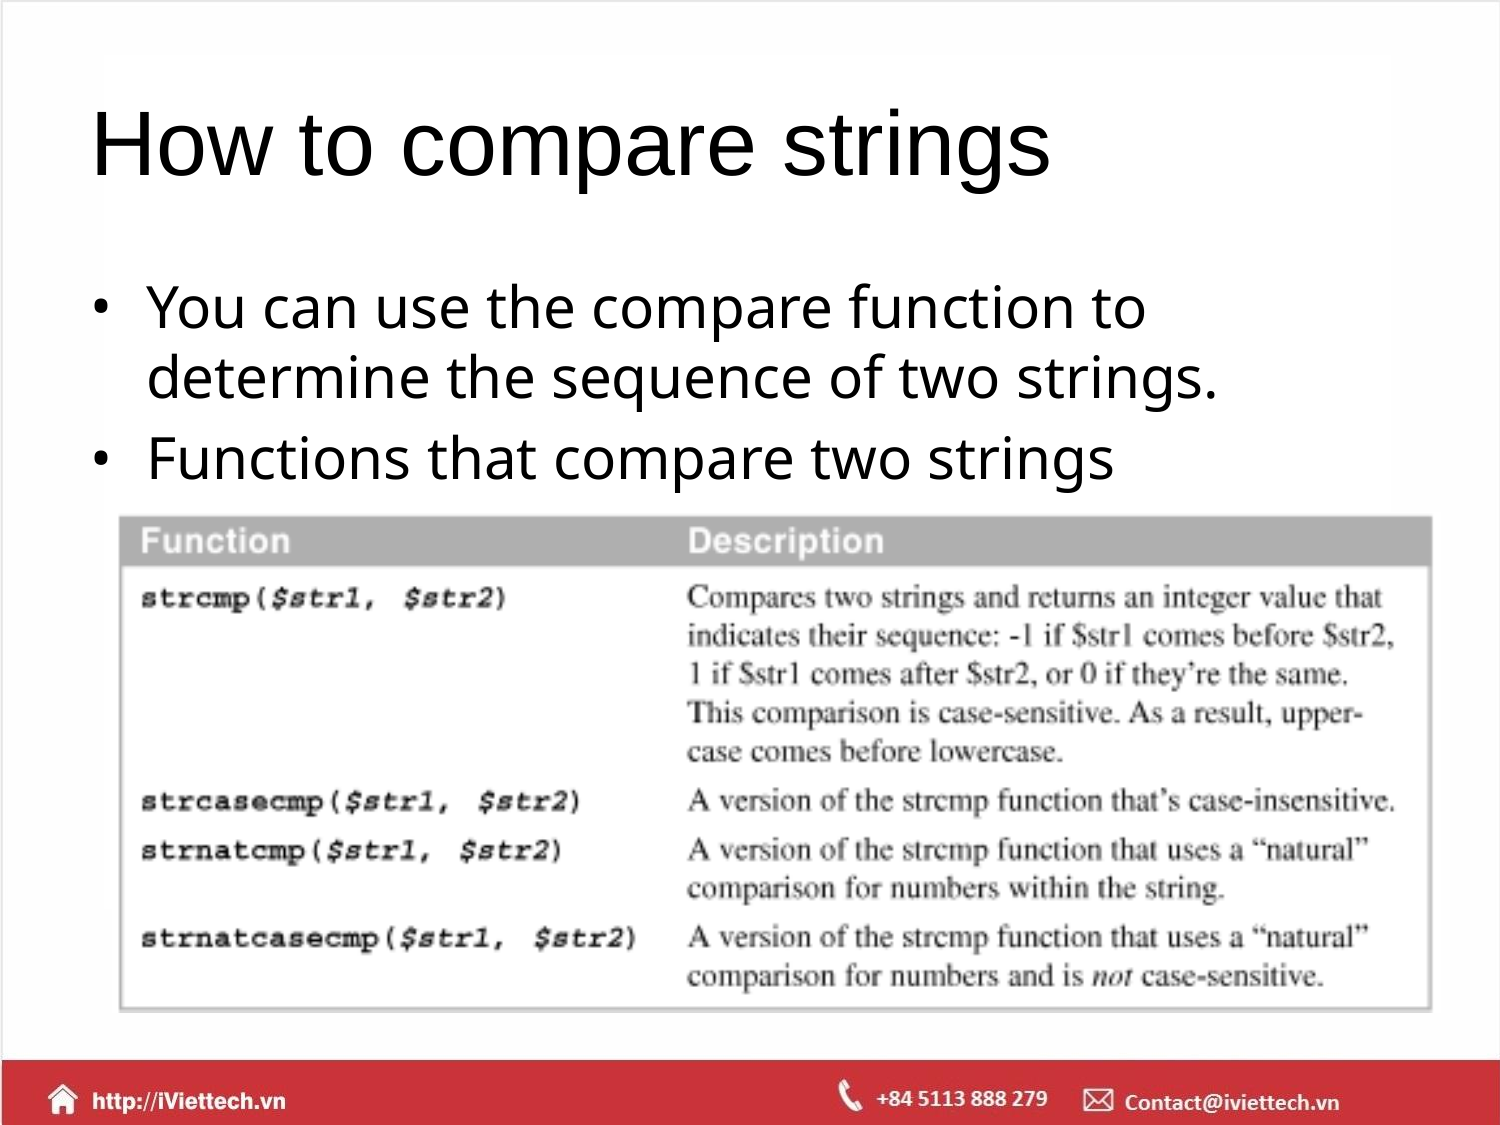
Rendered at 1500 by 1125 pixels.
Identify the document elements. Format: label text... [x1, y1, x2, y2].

title How to compare strings [75, 45, 1425, 233]
list You can use the compare function to determine the sequence of two strings. Functions that compare two strings [75, 262, 1425, 1005]
picture [0, 0, 1500, 1125]
